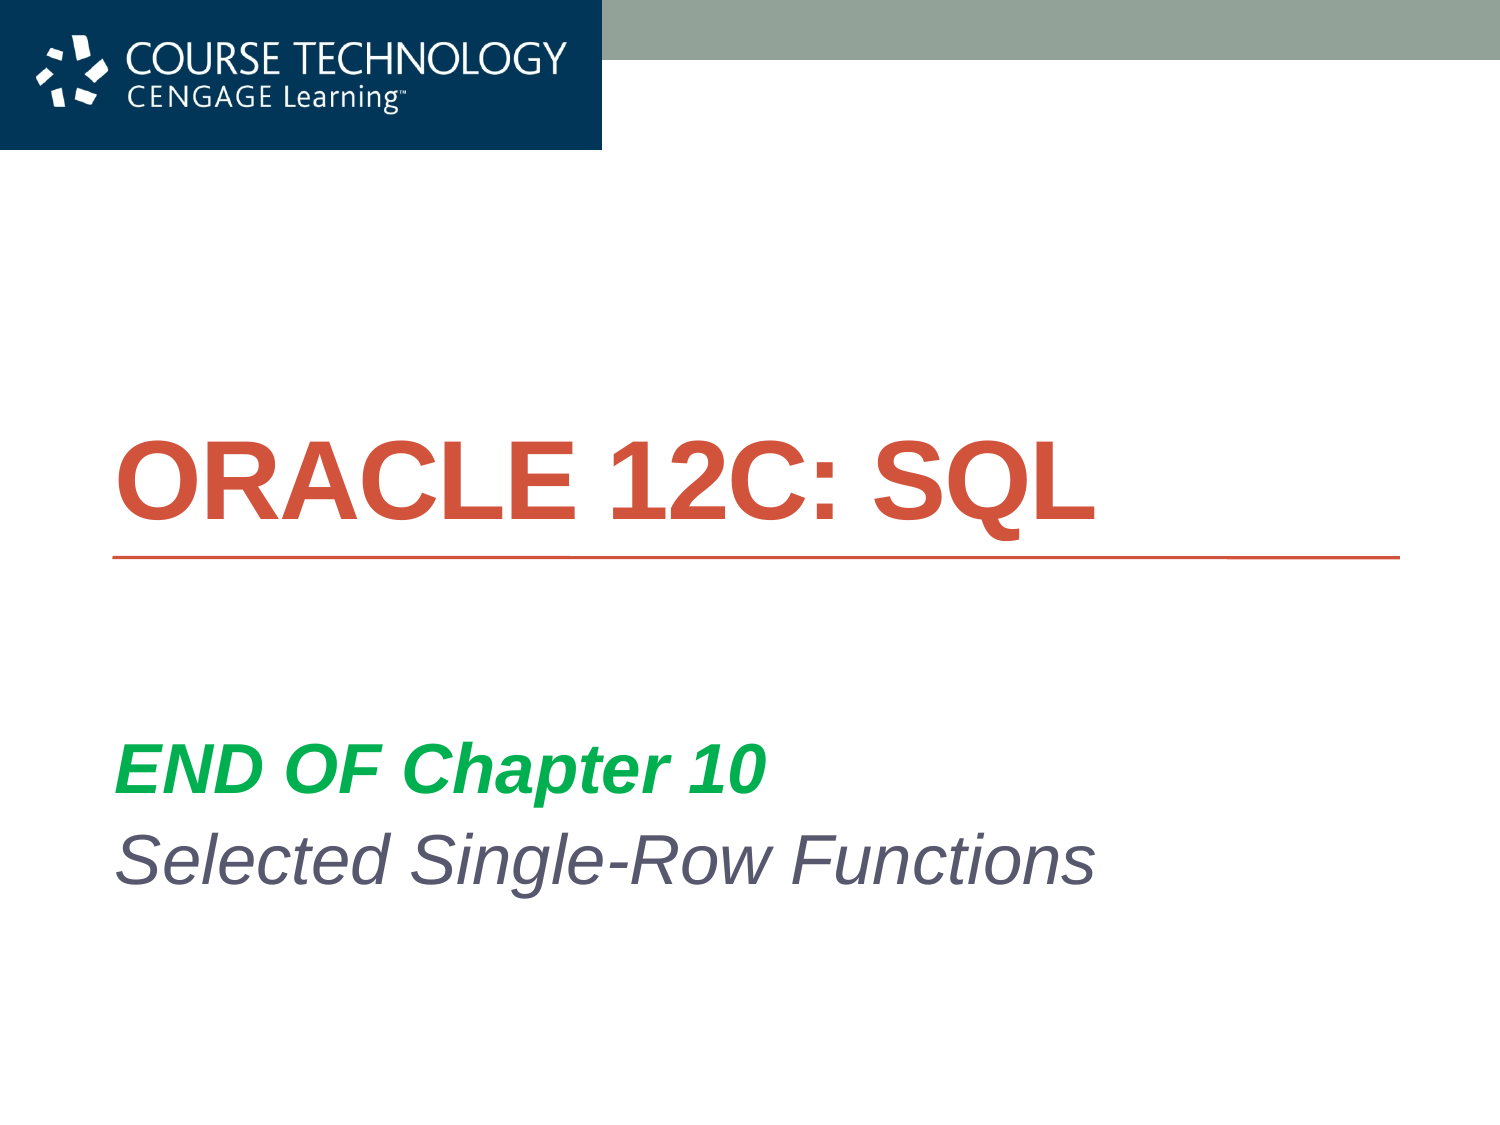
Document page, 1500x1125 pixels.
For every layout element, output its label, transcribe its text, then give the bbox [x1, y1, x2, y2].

picture [0, 0, 602, 151]
subtitle END OF Chapter 10 Selected Single-Row Functions [99, 725, 1425, 963]
title Oracle 12C: SQL [99, 237, 1413, 550]
